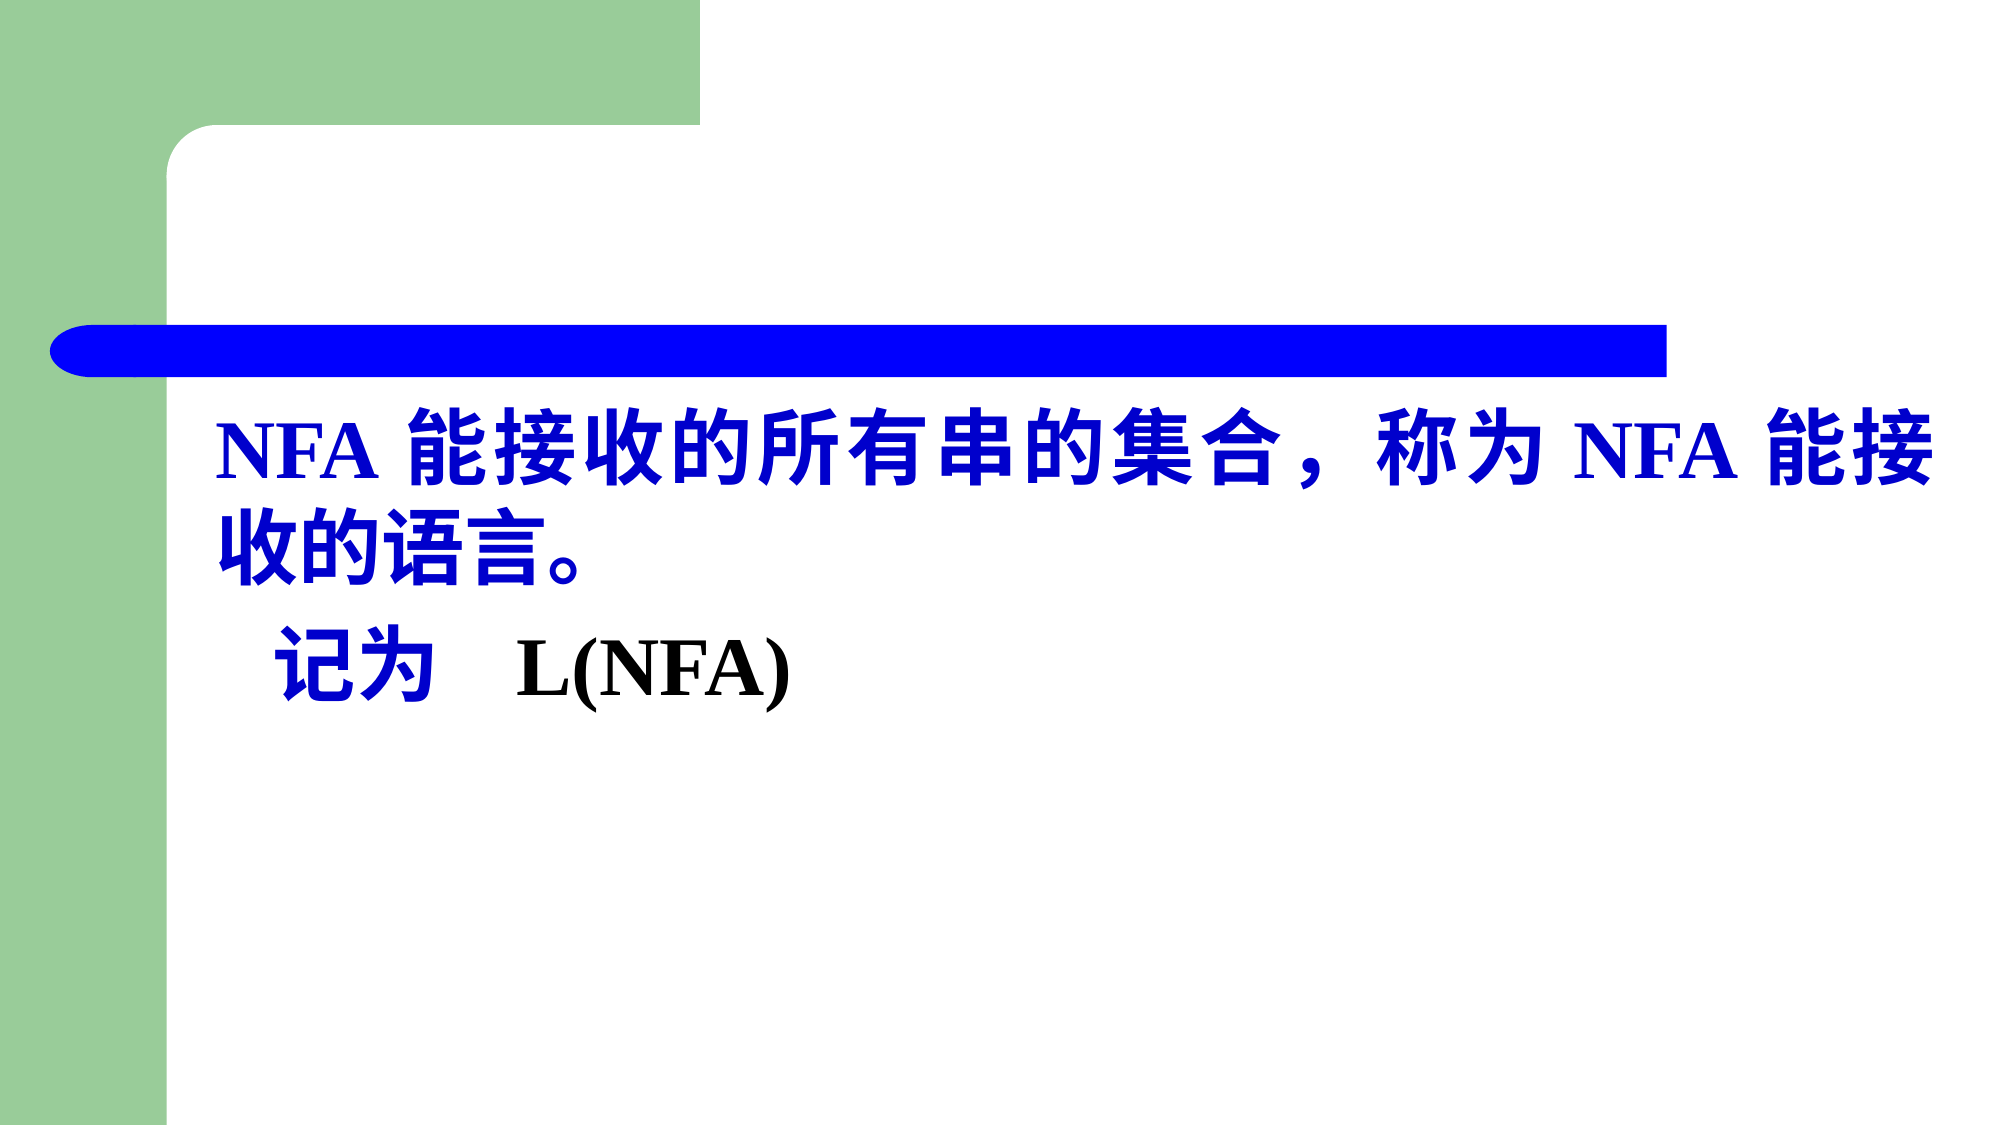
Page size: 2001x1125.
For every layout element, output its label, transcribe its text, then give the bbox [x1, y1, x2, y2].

list NFA能接收的所有串的集合，称为NFA能接收的语言。 记为 L(NFA) [199, 387, 1951, 1001]
